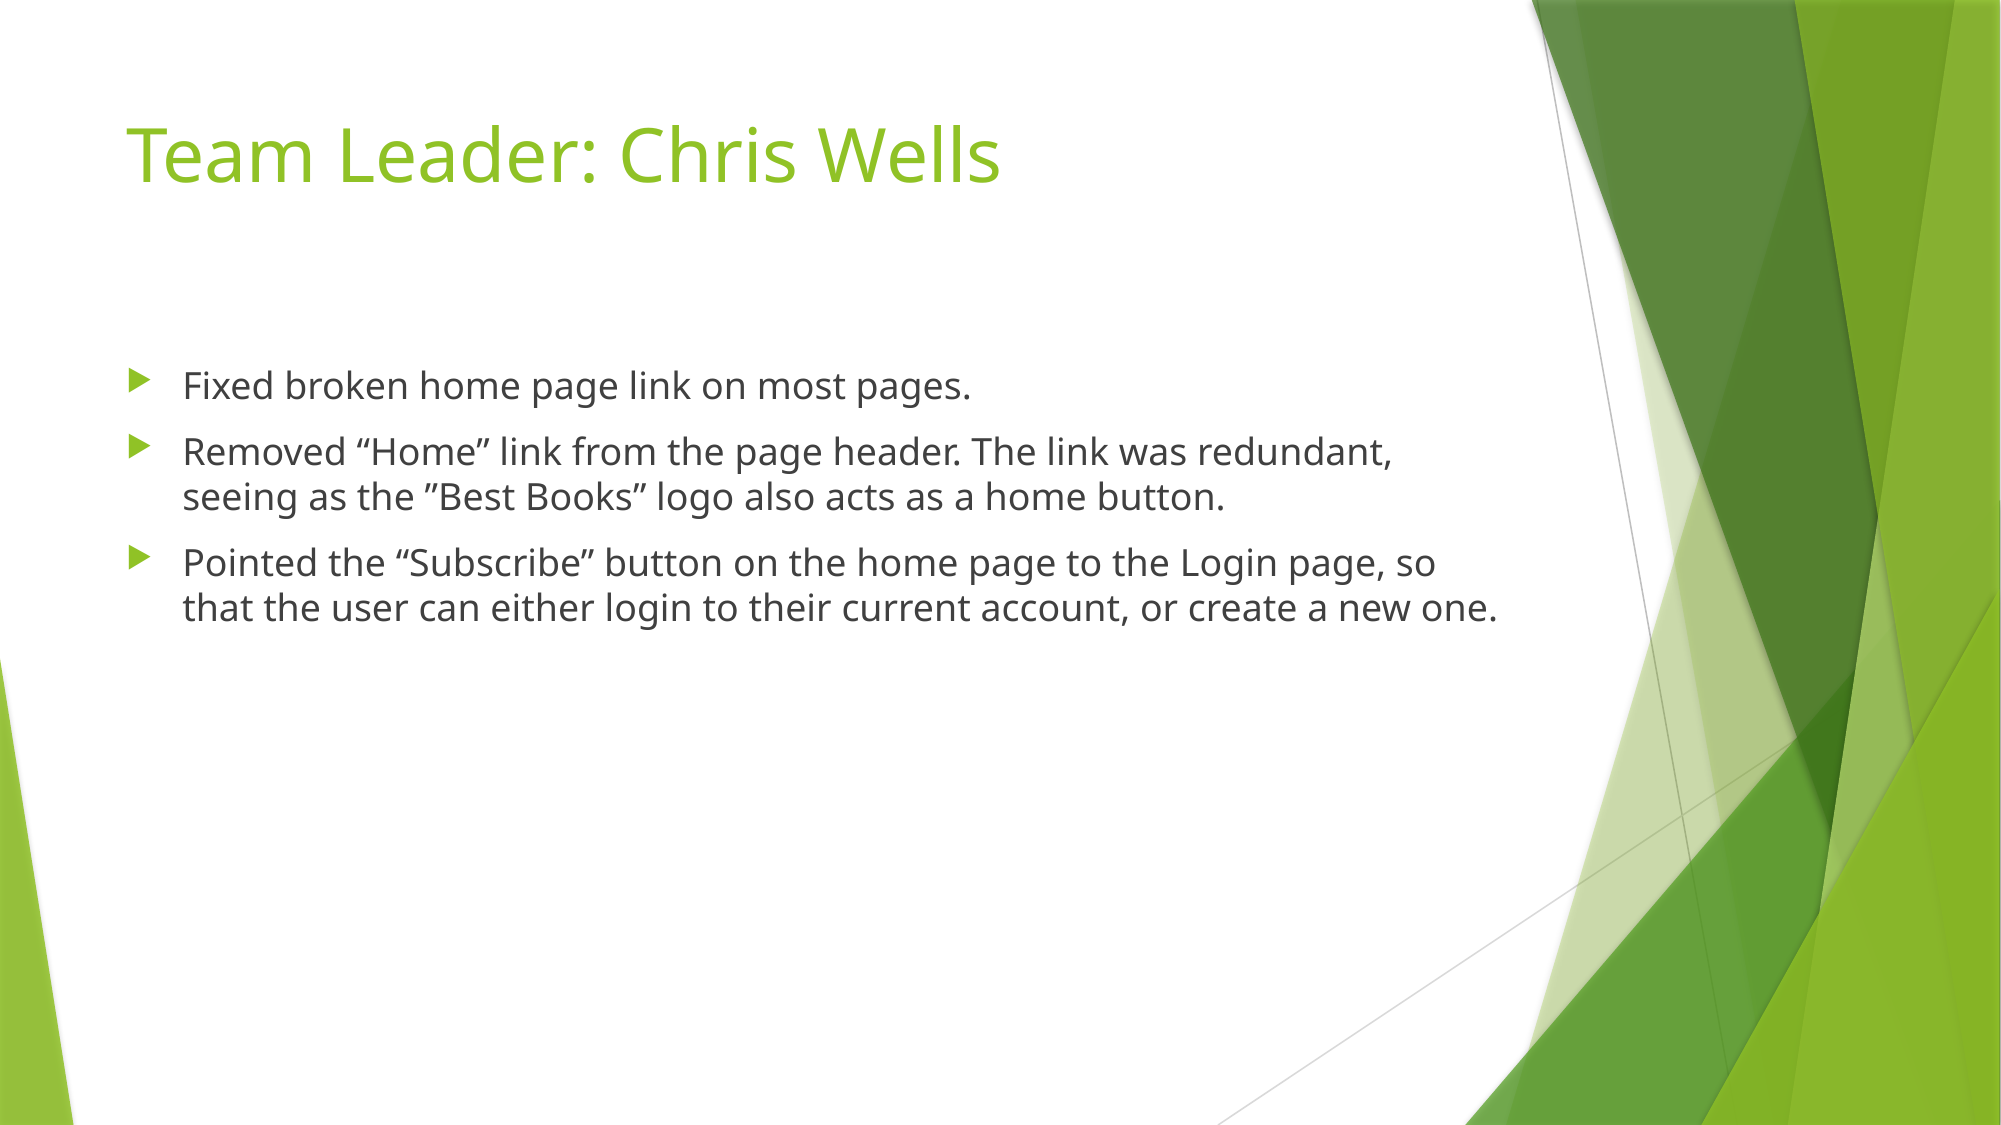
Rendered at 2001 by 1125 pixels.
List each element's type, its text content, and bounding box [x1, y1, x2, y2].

title Team Leader: Chris Wells [111, 99, 1522, 317]
list Fixed broken home page link on most pages. Removed “Home” link from the page header. The link was redundant, seeing as the ”Best Books” logo also acts as a home button. Pointed the “Subscribe” button on the home page to the Login page, so that the user can either login to their current account, or create a new one. [111, 354, 1522, 992]
